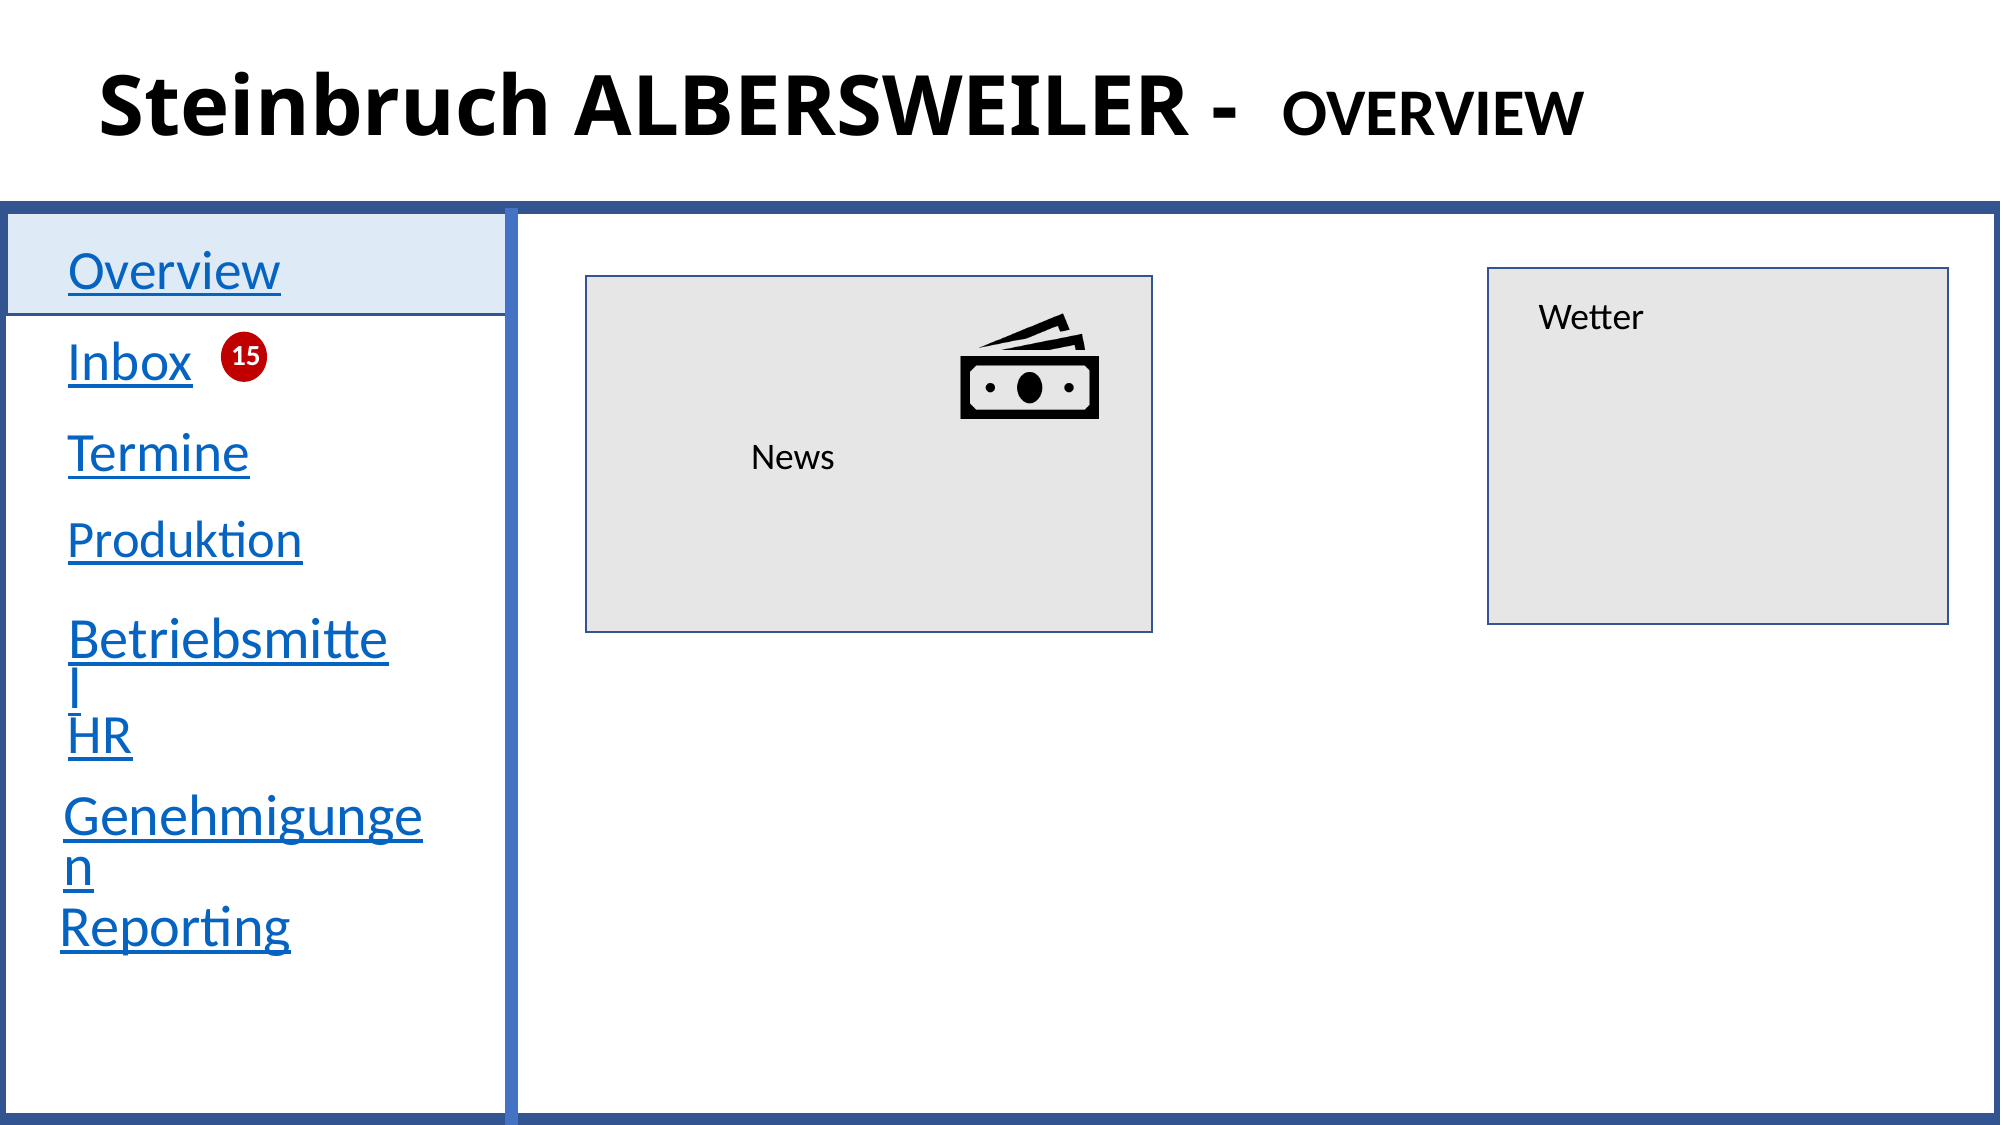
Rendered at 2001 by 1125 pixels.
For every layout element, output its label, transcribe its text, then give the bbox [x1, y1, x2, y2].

text_box HR [52, 698, 350, 773]
text_box Termine [52, 416, 350, 492]
text_box Produktion [52, 505, 350, 577]
text_box Wetter [1523, 284, 1864, 344]
text_box Inbox [52, 325, 350, 400]
text_box News [585, 275, 1153, 633]
text_box Reporting [44, 888, 400, 971]
text_box 15 [216, 332, 284, 381]
title Steinbruch ALBERSWEILER - Overview [83, 0, 1809, 207]
text_box Betriebsmittel [53, 600, 408, 683]
text_box Genehmigungen [48, 777, 452, 904]
text_box [0, 207, 511, 1120]
text_box [518, 207, 2000, 1120]
picture [954, 293, 1105, 444]
list Overview [53, 233, 350, 309]
